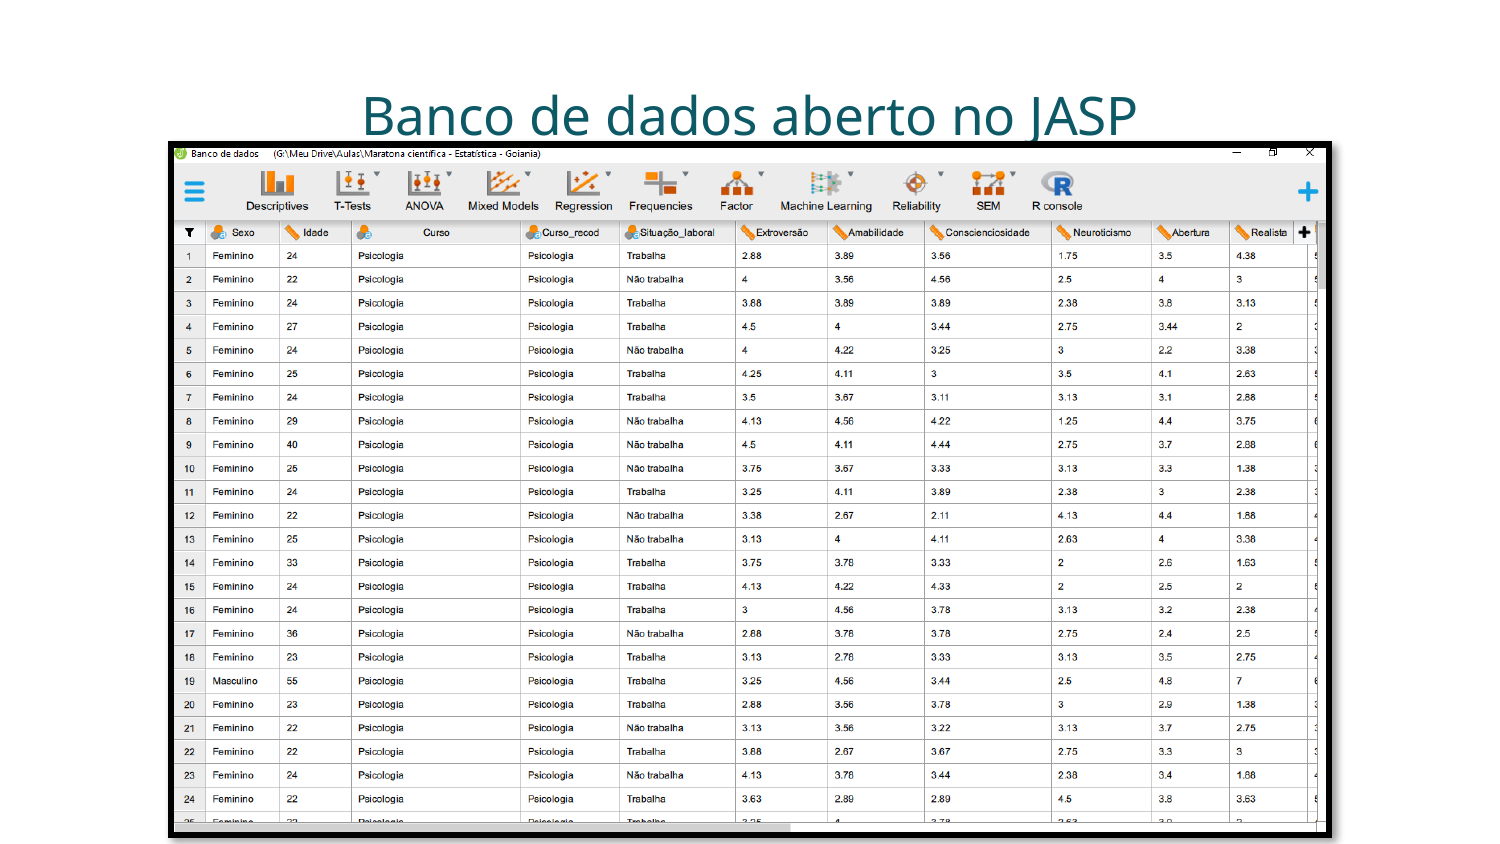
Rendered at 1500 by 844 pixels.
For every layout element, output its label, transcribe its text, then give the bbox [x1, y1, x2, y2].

title Banco de dados aberto no JASP [51, 66, 1449, 161]
picture [173, 147, 1327, 833]
